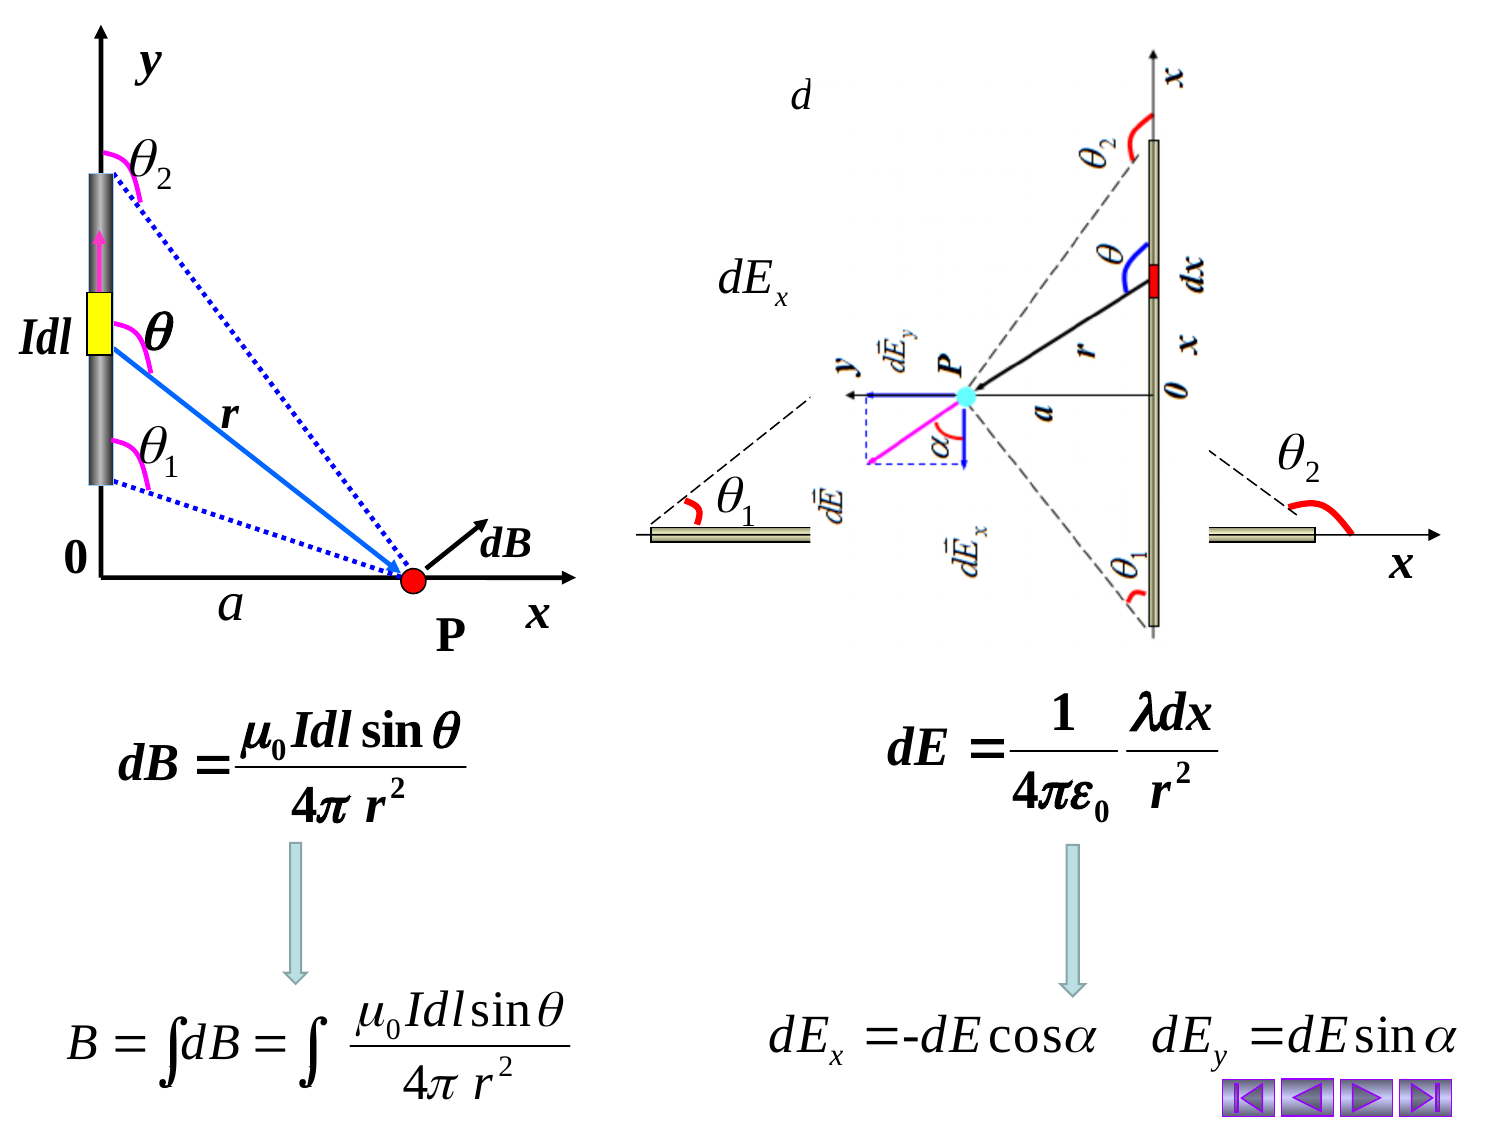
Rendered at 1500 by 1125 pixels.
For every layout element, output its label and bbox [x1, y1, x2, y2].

text_box [110, 696, 475, 843]
text_box [56, 977, 579, 1124]
text_box [282, 843, 310, 977]
picture [703, 141, 1316, 540]
text_box [879, 676, 1228, 835]
picture [811, 35, 1209, 61]
text_box [760, 998, 1471, 1084]
picture [811, 624, 1209, 646]
text_box [1058, 843, 1088, 998]
text_box [636, 61, 1441, 624]
text_box [10, 18, 576, 669]
